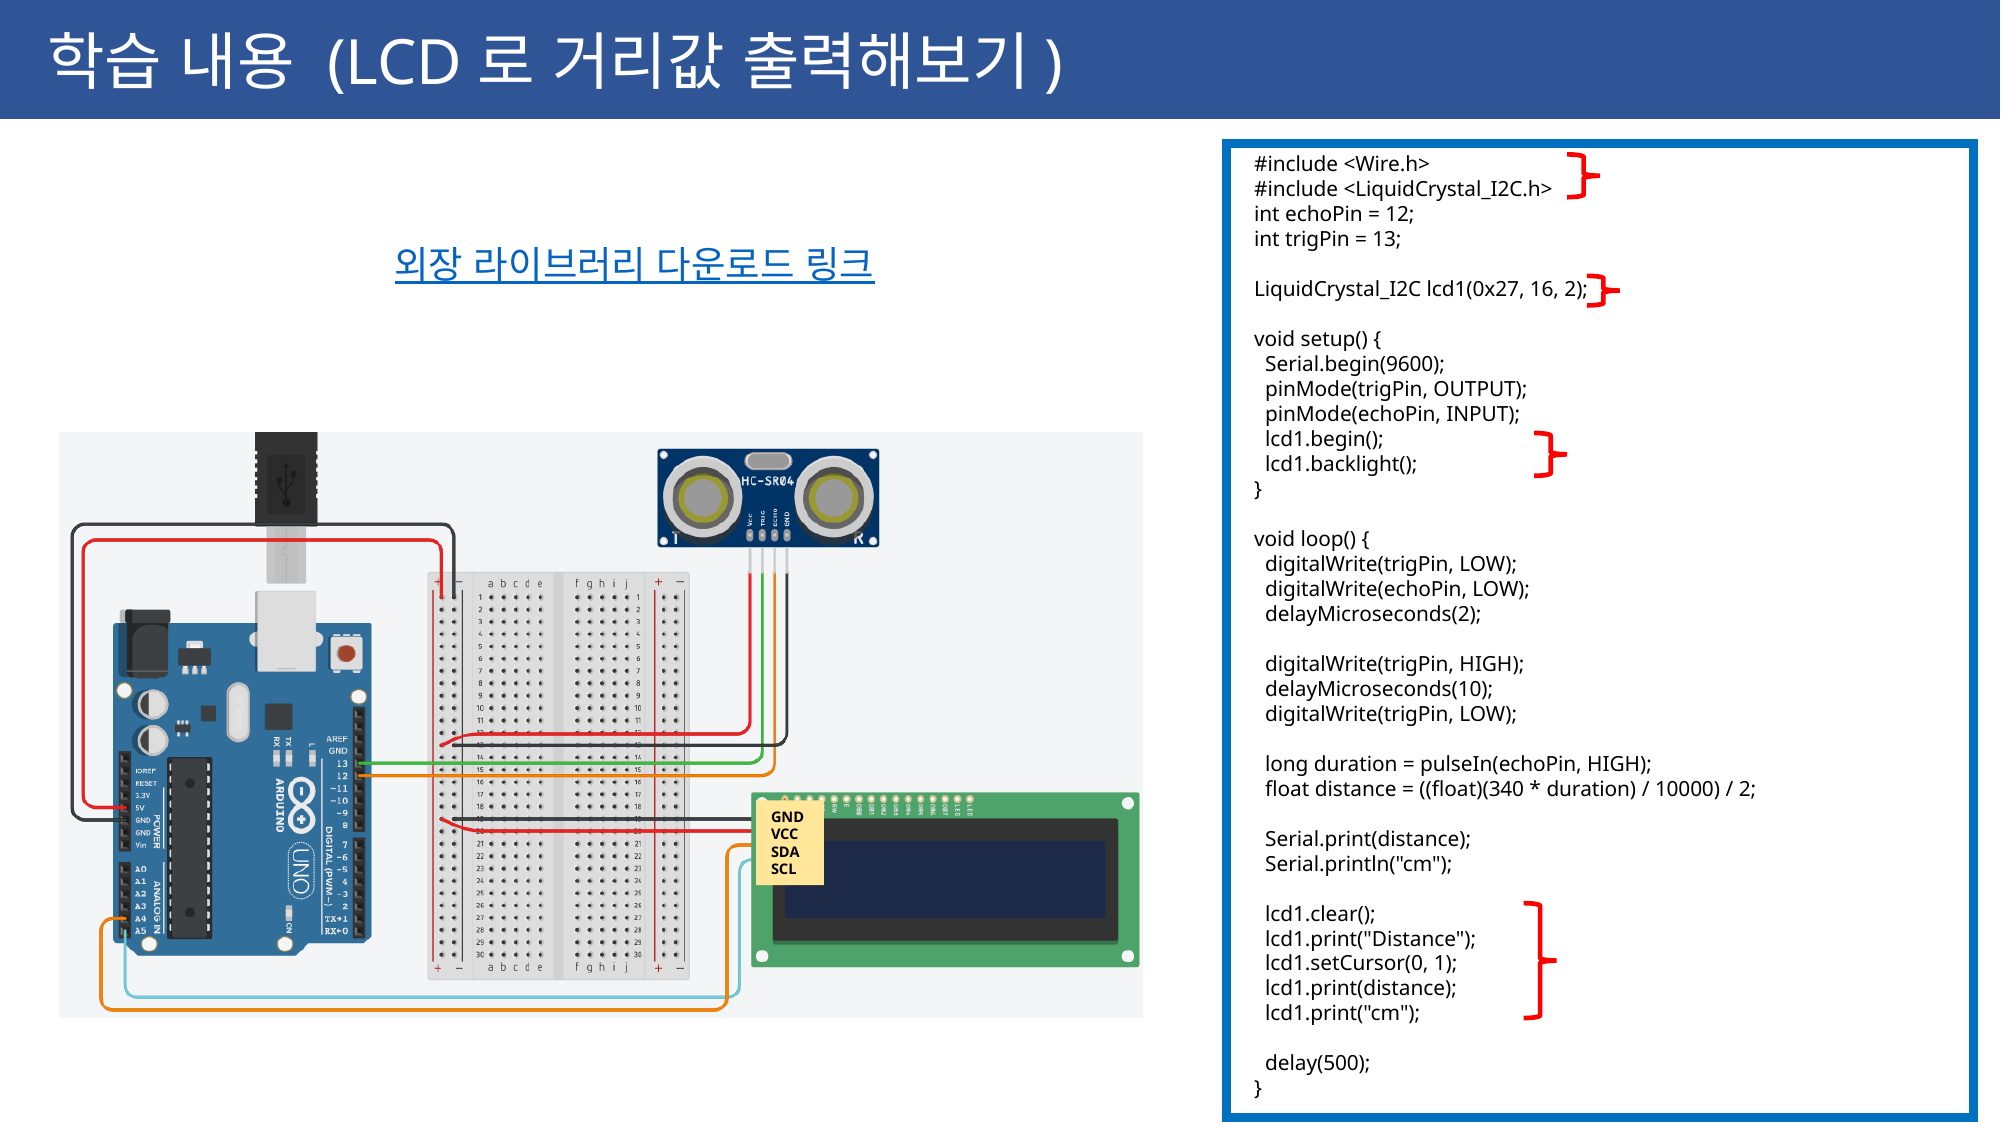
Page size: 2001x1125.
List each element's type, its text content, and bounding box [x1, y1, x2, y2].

text_box [1586, 275, 1620, 306]
text_box 학습 내용 (LCD로 거리값 출력해보기) [0, 0, 2000, 119]
text_box [1226, 142, 1975, 1119]
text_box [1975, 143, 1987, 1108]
text_box 외장 라이브러리 다운로드 링크 [379, 233, 890, 303]
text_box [59, 433, 1143, 1019]
text_box [1534, 432, 1568, 477]
text_box [1567, 153, 1601, 198]
text_box [1523, 902, 1557, 1019]
